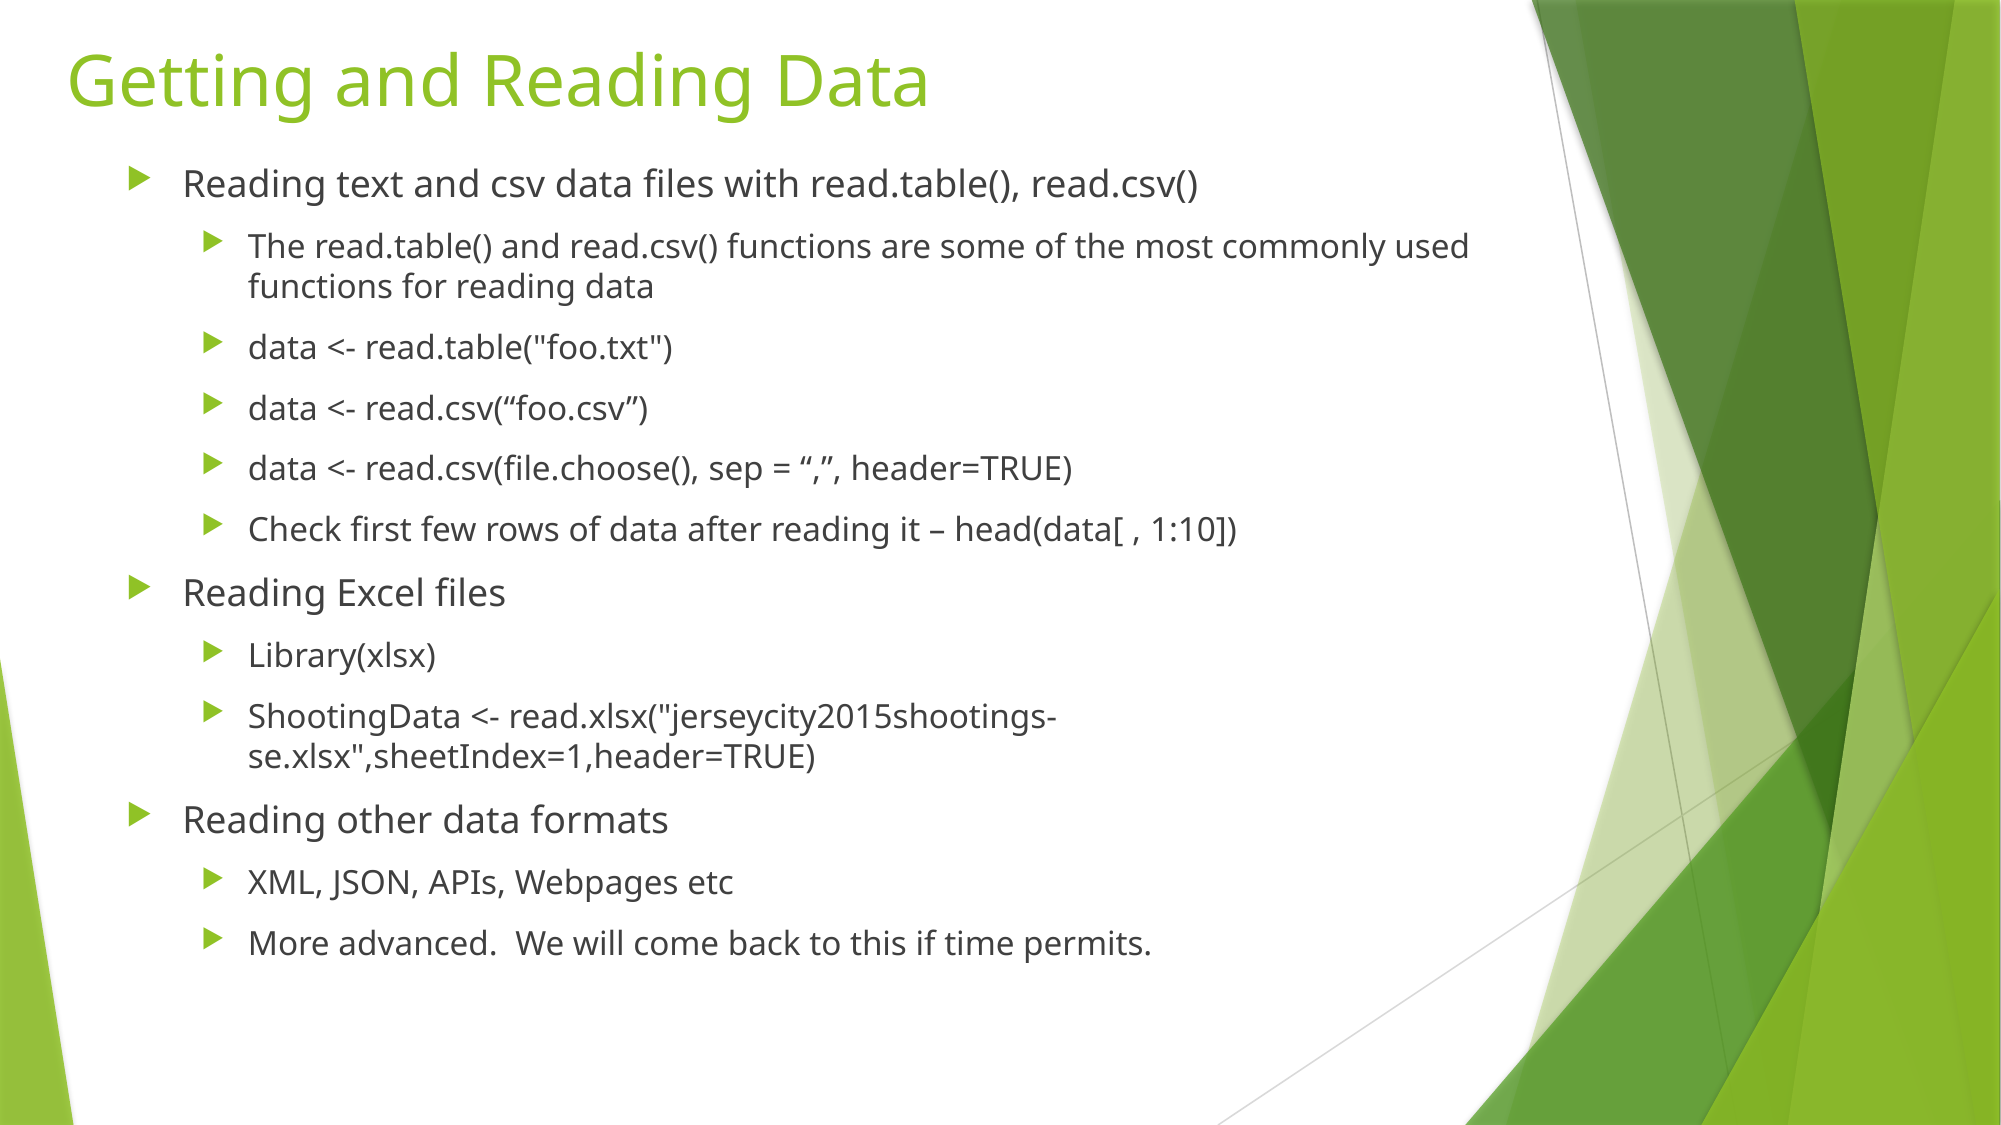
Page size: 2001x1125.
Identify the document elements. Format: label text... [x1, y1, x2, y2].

title Getting and Reading Data [51, 28, 1463, 129]
list Reading text and csv data files with read.table(), read.csv() The read.table() and read.csv() functions are some of the most commonly used functions for reading data data <- read.table("foo.txt") data <- read.csv(“foo.csv”) data <- read.csv(file.choose(), sep = “,”, header=TRUE) Check first few rows of data after reading it – head(data[ , 1:10]) Reading Excel files Library(xlsx) ShootingData <- read.xlsx("jerseycity2015shootings-se.xlsx",sheetIndex=1,header=TRUE) Reading other data formats XML, JSON, APIs, Webpages etc More advanced. We will come back to this if time permits. [111, 152, 1522, 1088]
